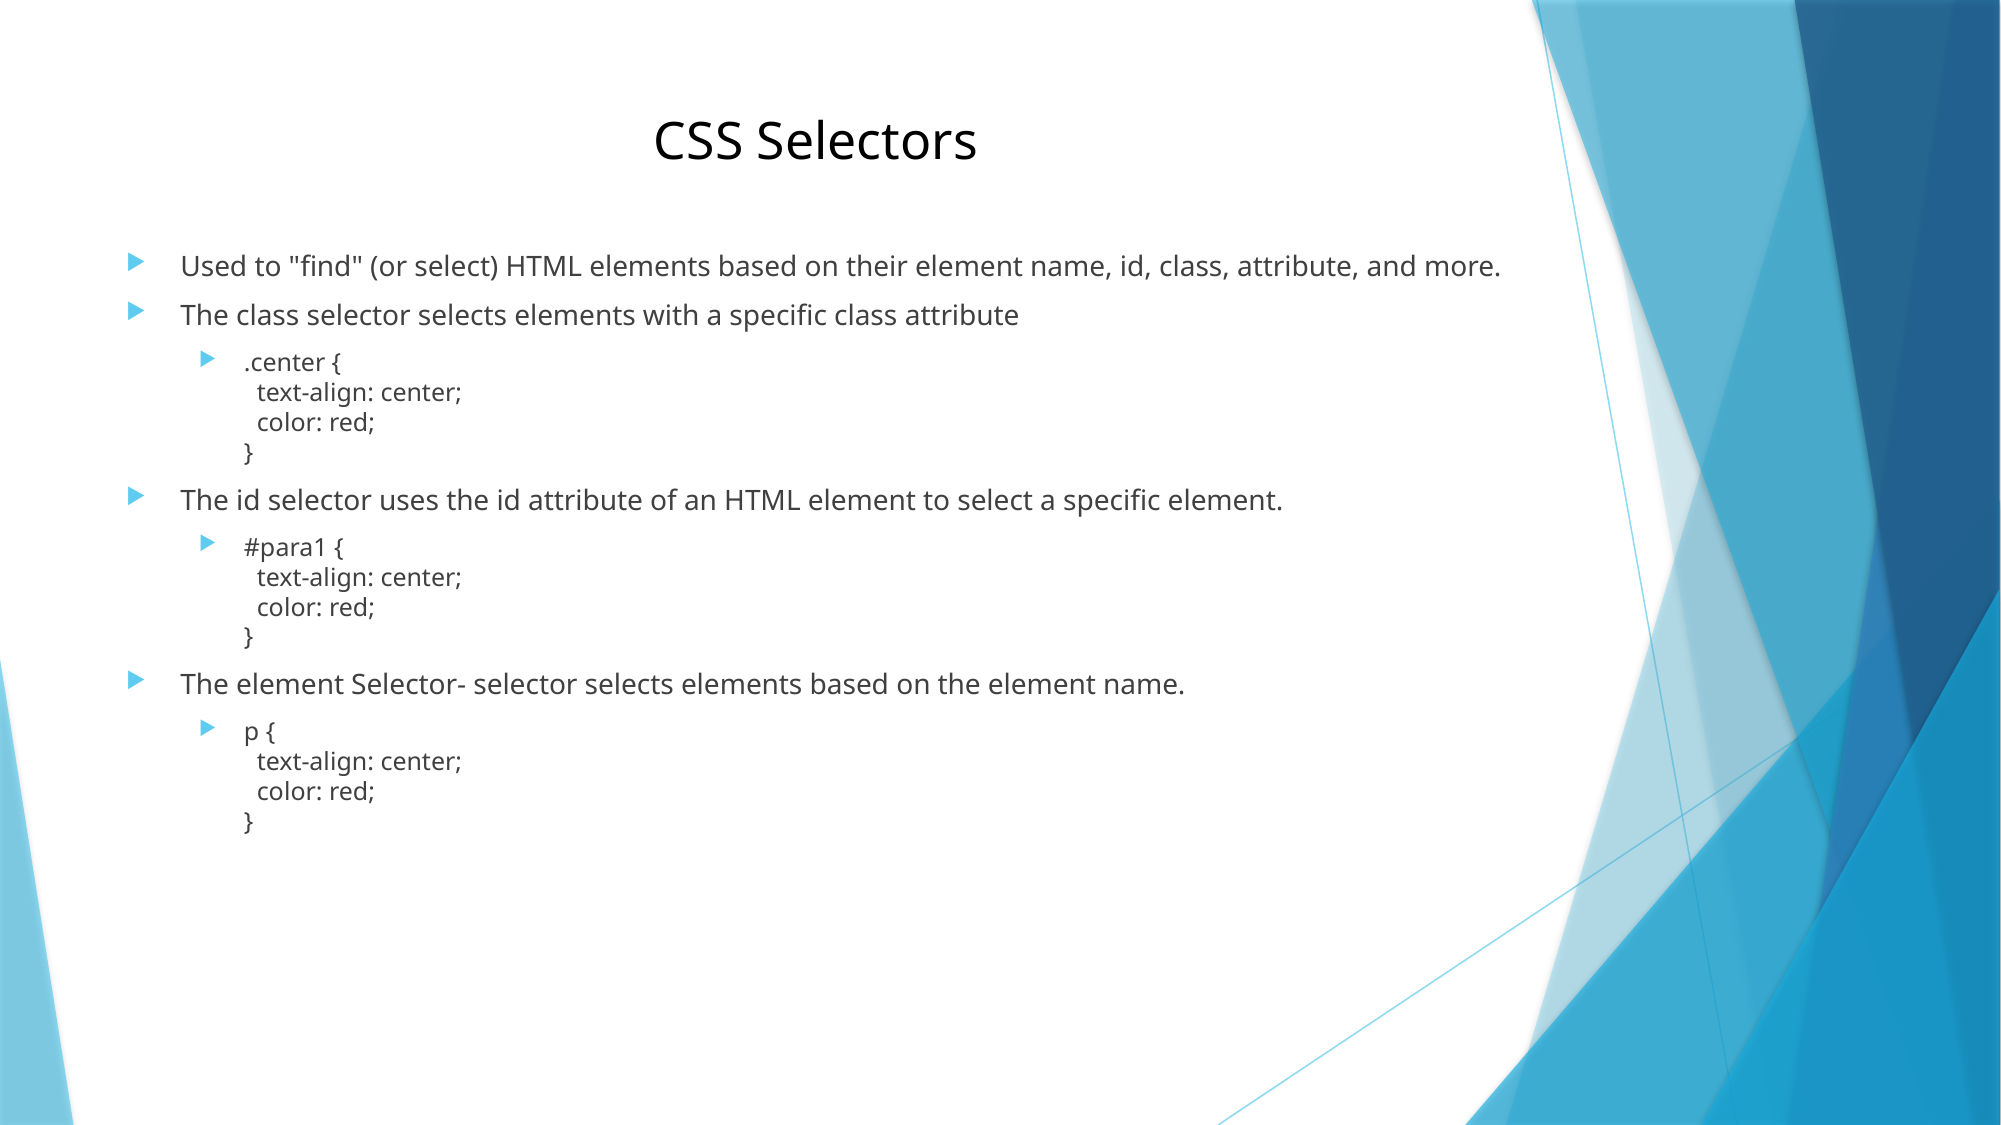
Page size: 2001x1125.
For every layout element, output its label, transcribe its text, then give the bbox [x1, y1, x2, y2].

title CSS Selectors [111, 99, 1522, 240]
list Used to "find" (or select) HTML elements based on their element name, id, class, attribute, and more. The class selector selects elements with a specific class attribute .center { text-align: center; color: red; } The id selector uses the id attribute of an HTML element to select a specific element. #para1 { text-align: center; color: red; } The element Selector- selector selects elements based on the element name. p { text-align: center; color: red; } [111, 240, 1522, 991]
